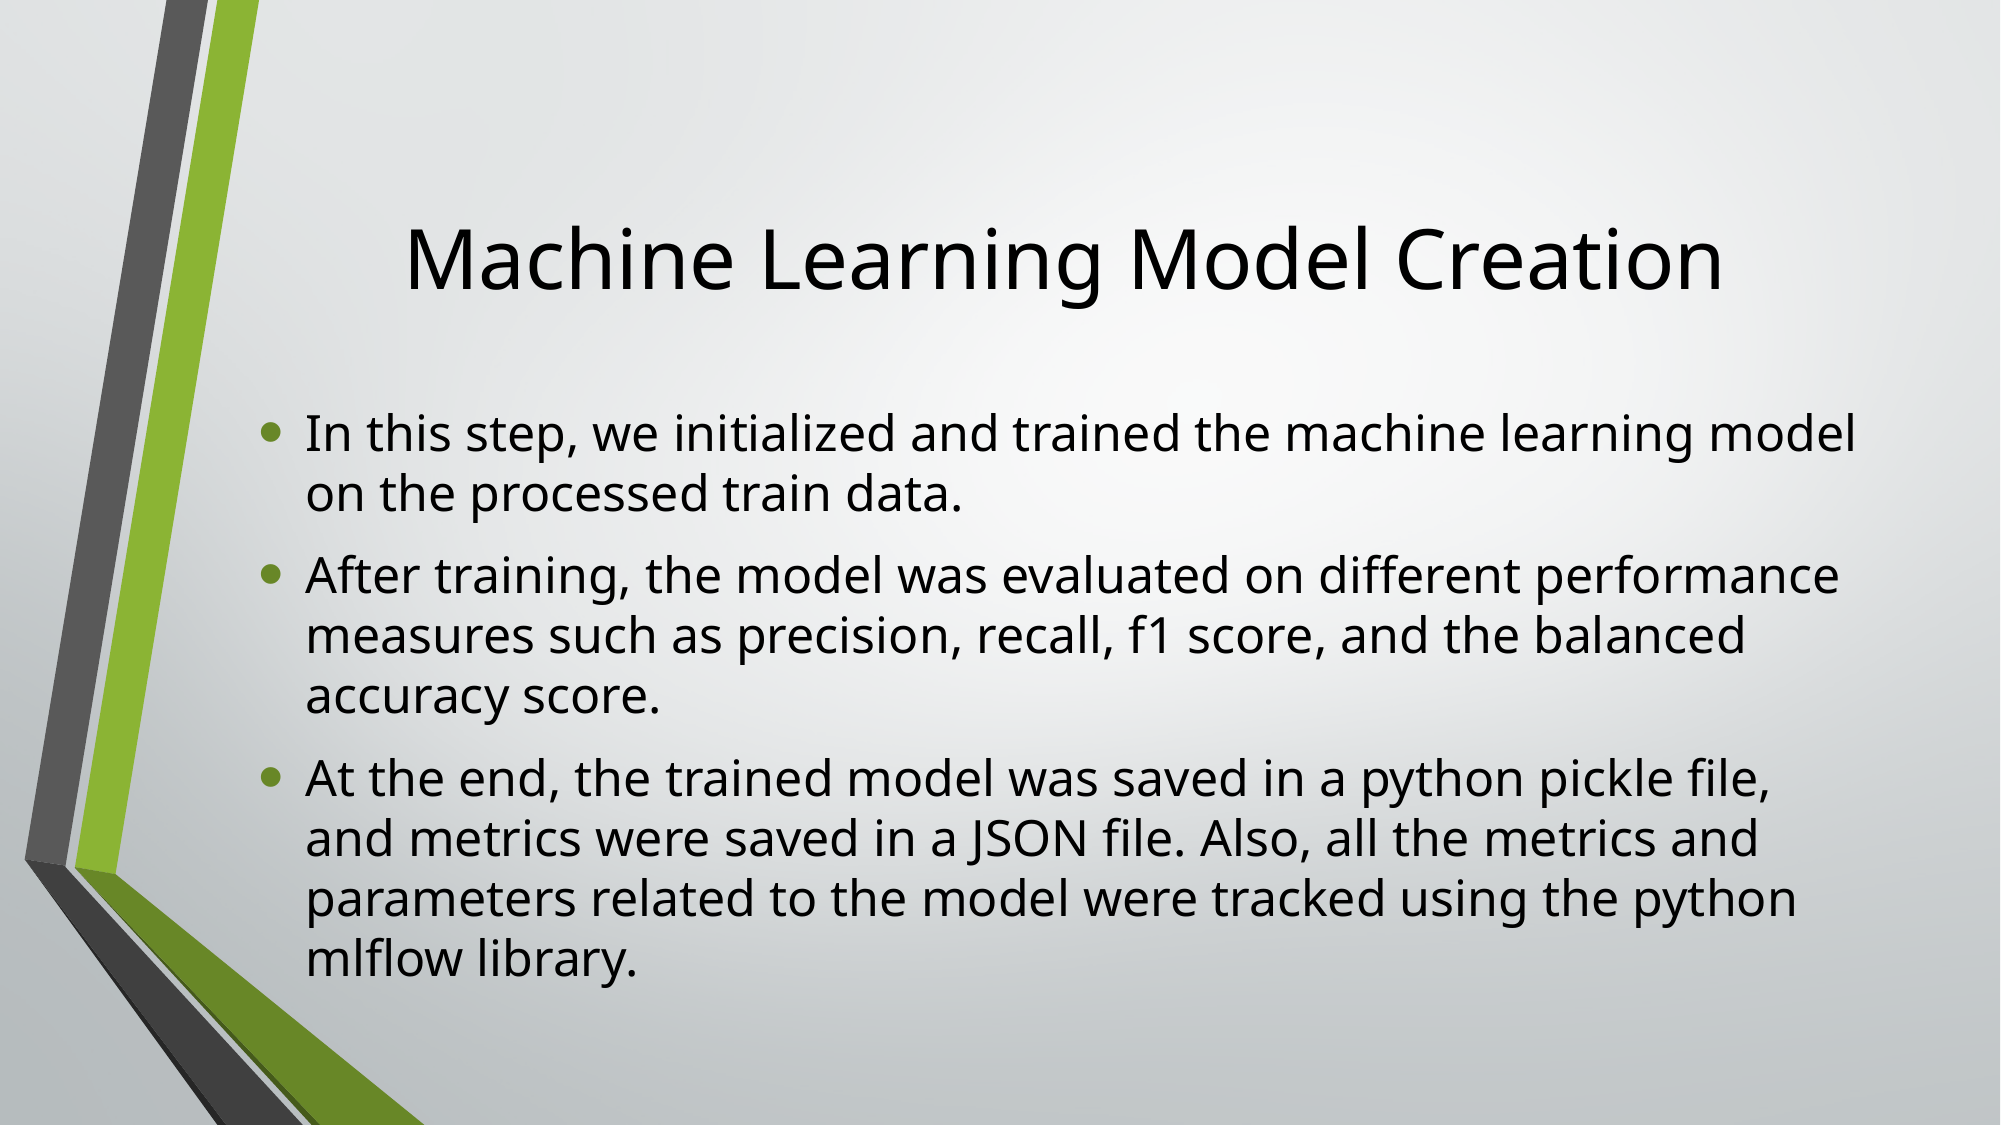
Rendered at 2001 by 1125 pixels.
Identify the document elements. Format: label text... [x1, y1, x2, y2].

title Machine Learning Model Creation [243, 112, 1887, 400]
list In this step, we initialized and trained the machine learning model on the processed train data. After training, the model was evaluated on different performance measures such as precision, recall, f1 score, and the balanced accuracy score. At the end, the trained model was saved in a python pickle file, and metrics were saved in a JSON file. Also, all the metrics and parameters related to the model were tracked using the python mlflow library. [243, 437, 1887, 950]
